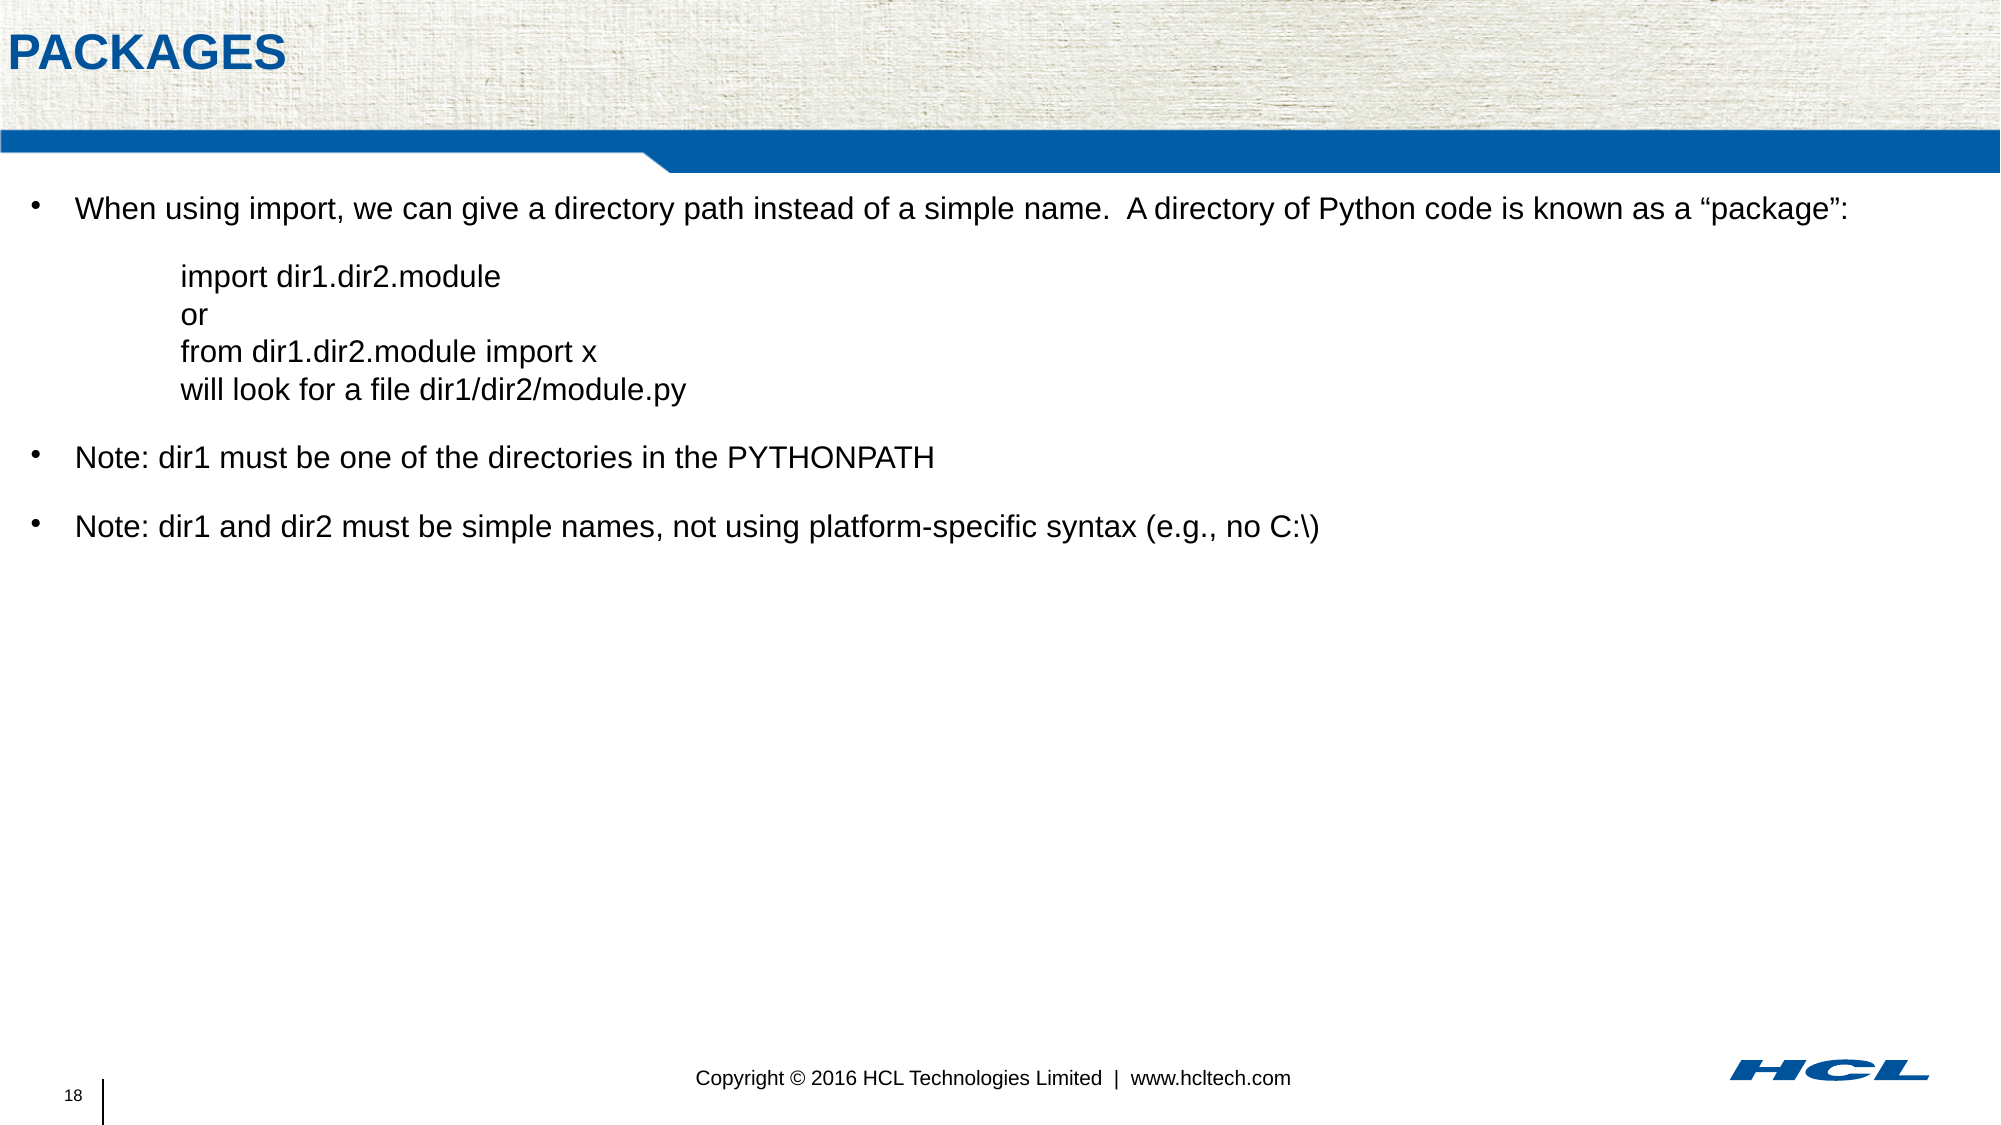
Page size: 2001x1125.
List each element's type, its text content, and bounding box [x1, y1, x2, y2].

title packages [0, 0, 1347, 125]
list When using import, we can give a directory path instead of a simple name. A directory of Python code is known as a “package”: import dir1.dir2.module or from dir1.dir2.module import x will look for a file dir1/dir2/module.py Note: dir1 must be one of the directories in the PYTHONPATH Note: dir1 and dir2 must be simple names, not using platform-specific syntax (e.g., no C:\)‏ [0, 180, 2000, 772]
picture [0, 0, 2000, 173]
